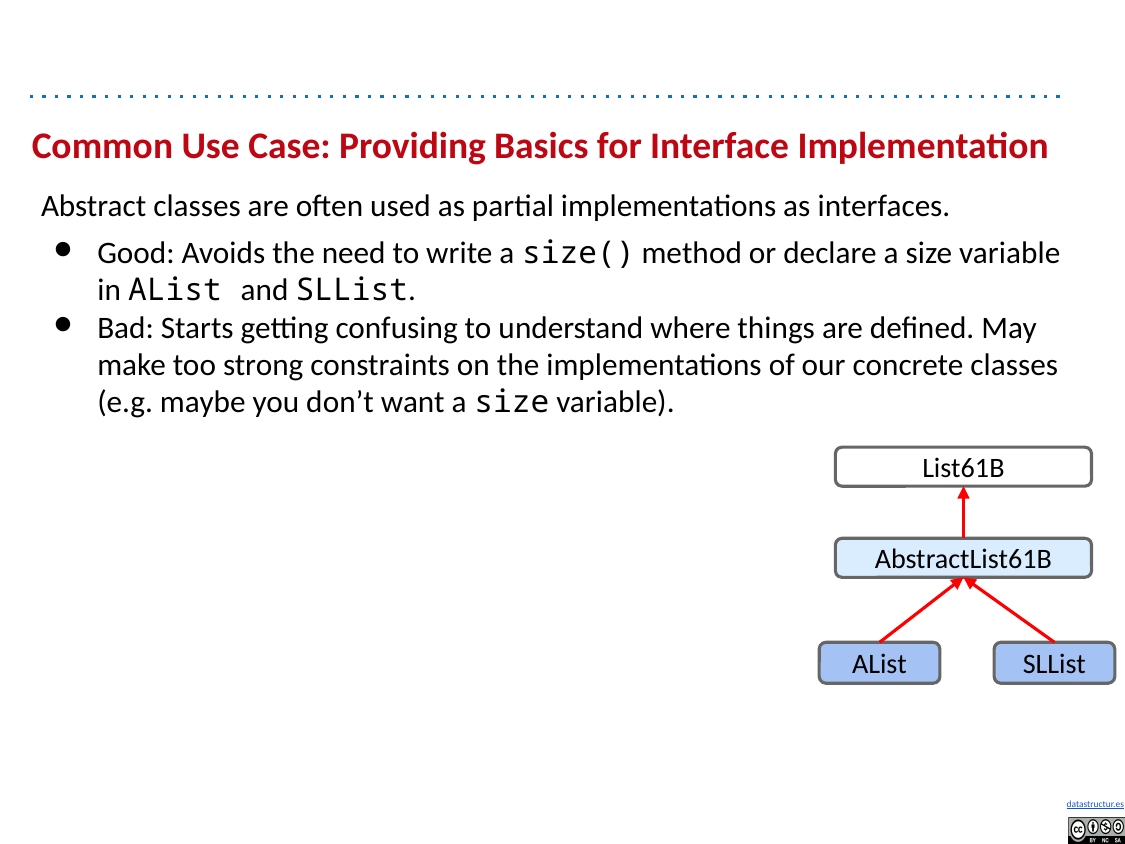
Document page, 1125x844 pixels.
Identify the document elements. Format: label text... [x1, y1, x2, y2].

list Abstract classes are often used as partial implementations as interfaces. Good: Avoids the need to write a size() method or declare a size variable in AList and SLList. Bad: Starts getting confusing to understand where things are defined. May make too strong constraints on the implementations of our concrete classes (e.g. maybe you don’t want a size variable). [29, 173, 1082, 685]
text_box AbstractList61B [1082, 538, 1092, 578]
title Common Use Case: Providing Basics for Interface Implementation [20, 116, 1073, 178]
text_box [963, 577, 1055, 643]
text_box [879, 577, 961, 643]
text_box List61B [1082, 447, 1092, 487]
picture [1068, 817, 1125, 844]
text_box SLList [1082, 642, 1115, 684]
